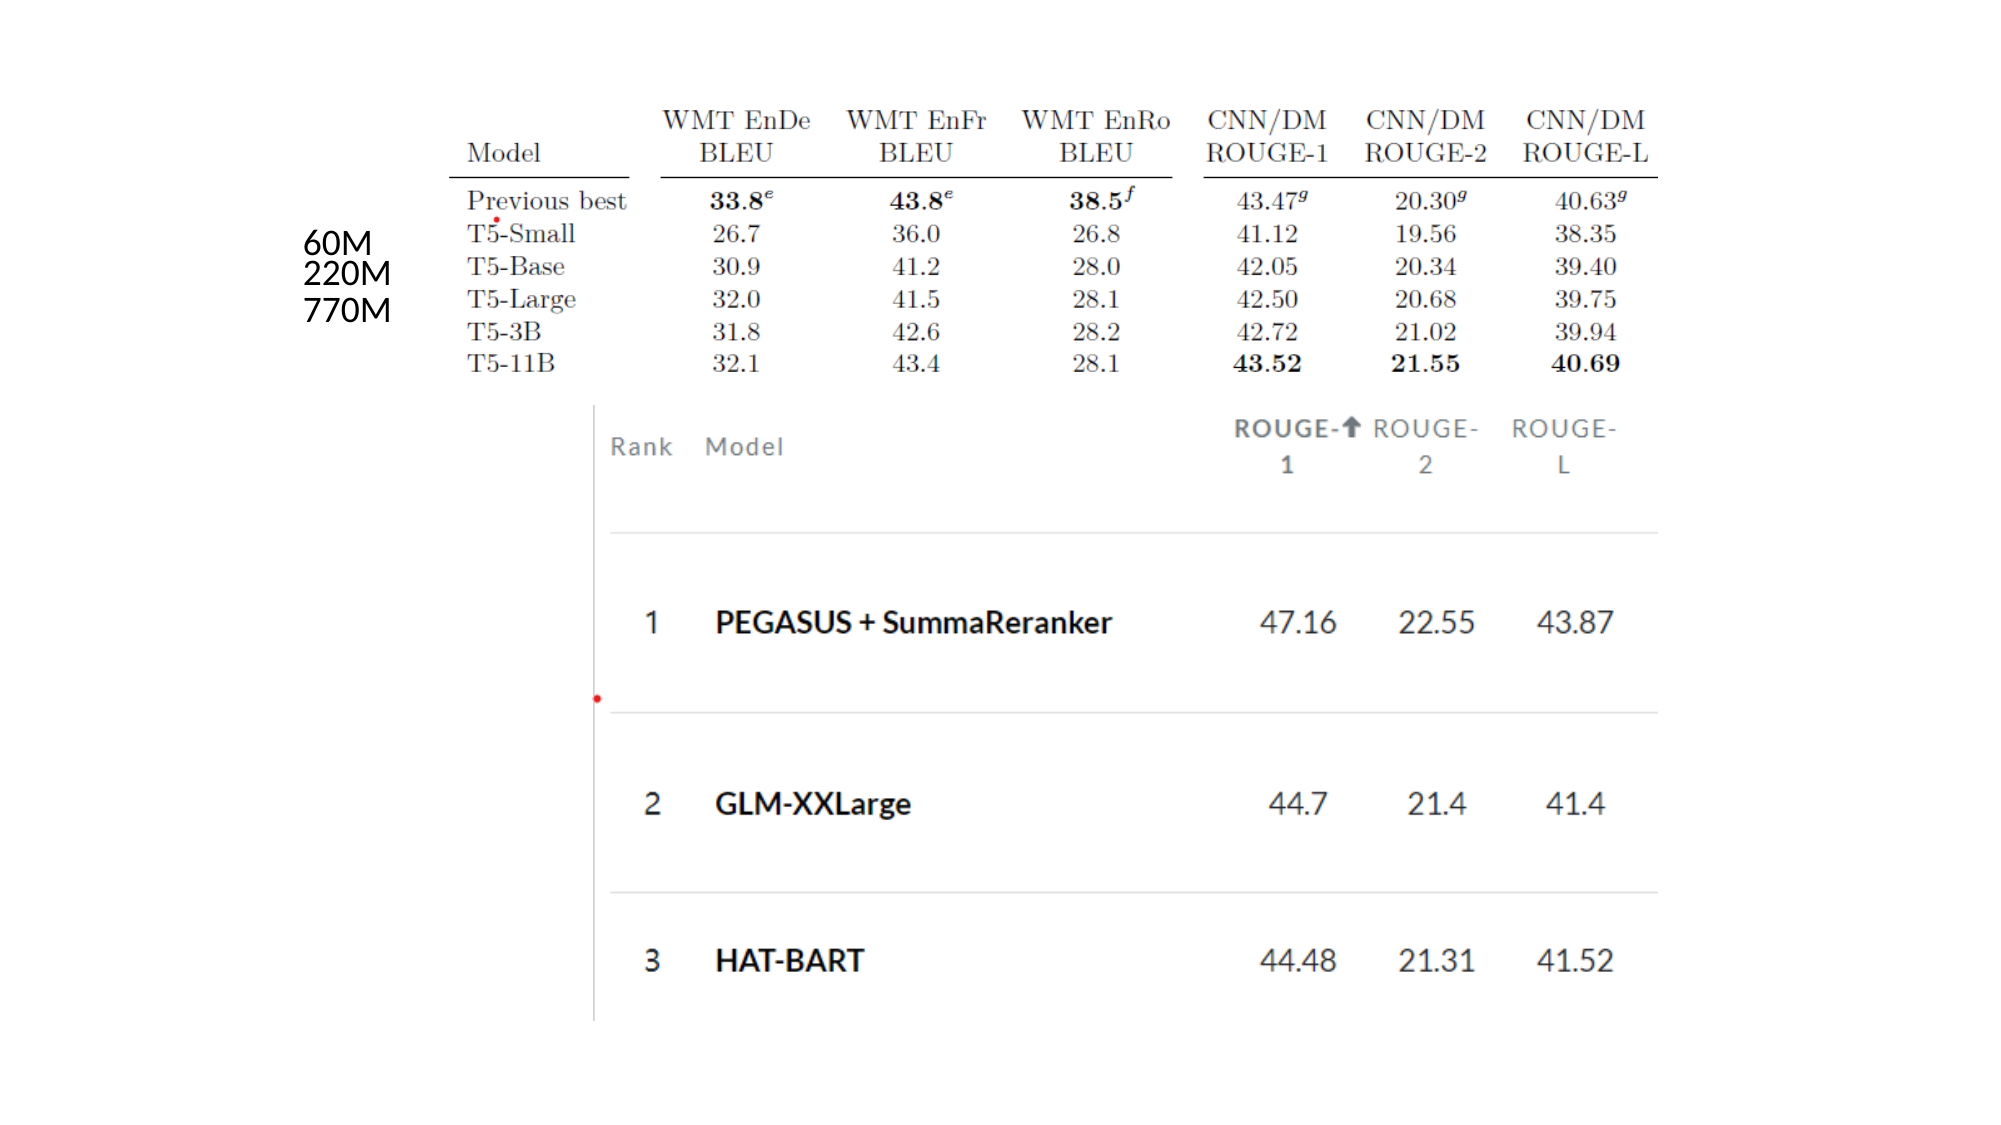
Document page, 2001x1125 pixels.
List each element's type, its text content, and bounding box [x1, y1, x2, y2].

text_box 60M [288, 210, 448, 240]
text_box 220M [288, 240, 448, 301]
text_box 770M [288, 301, 448, 338]
picture [448, 104, 1658, 377]
picture [591, 405, 1658, 1021]
